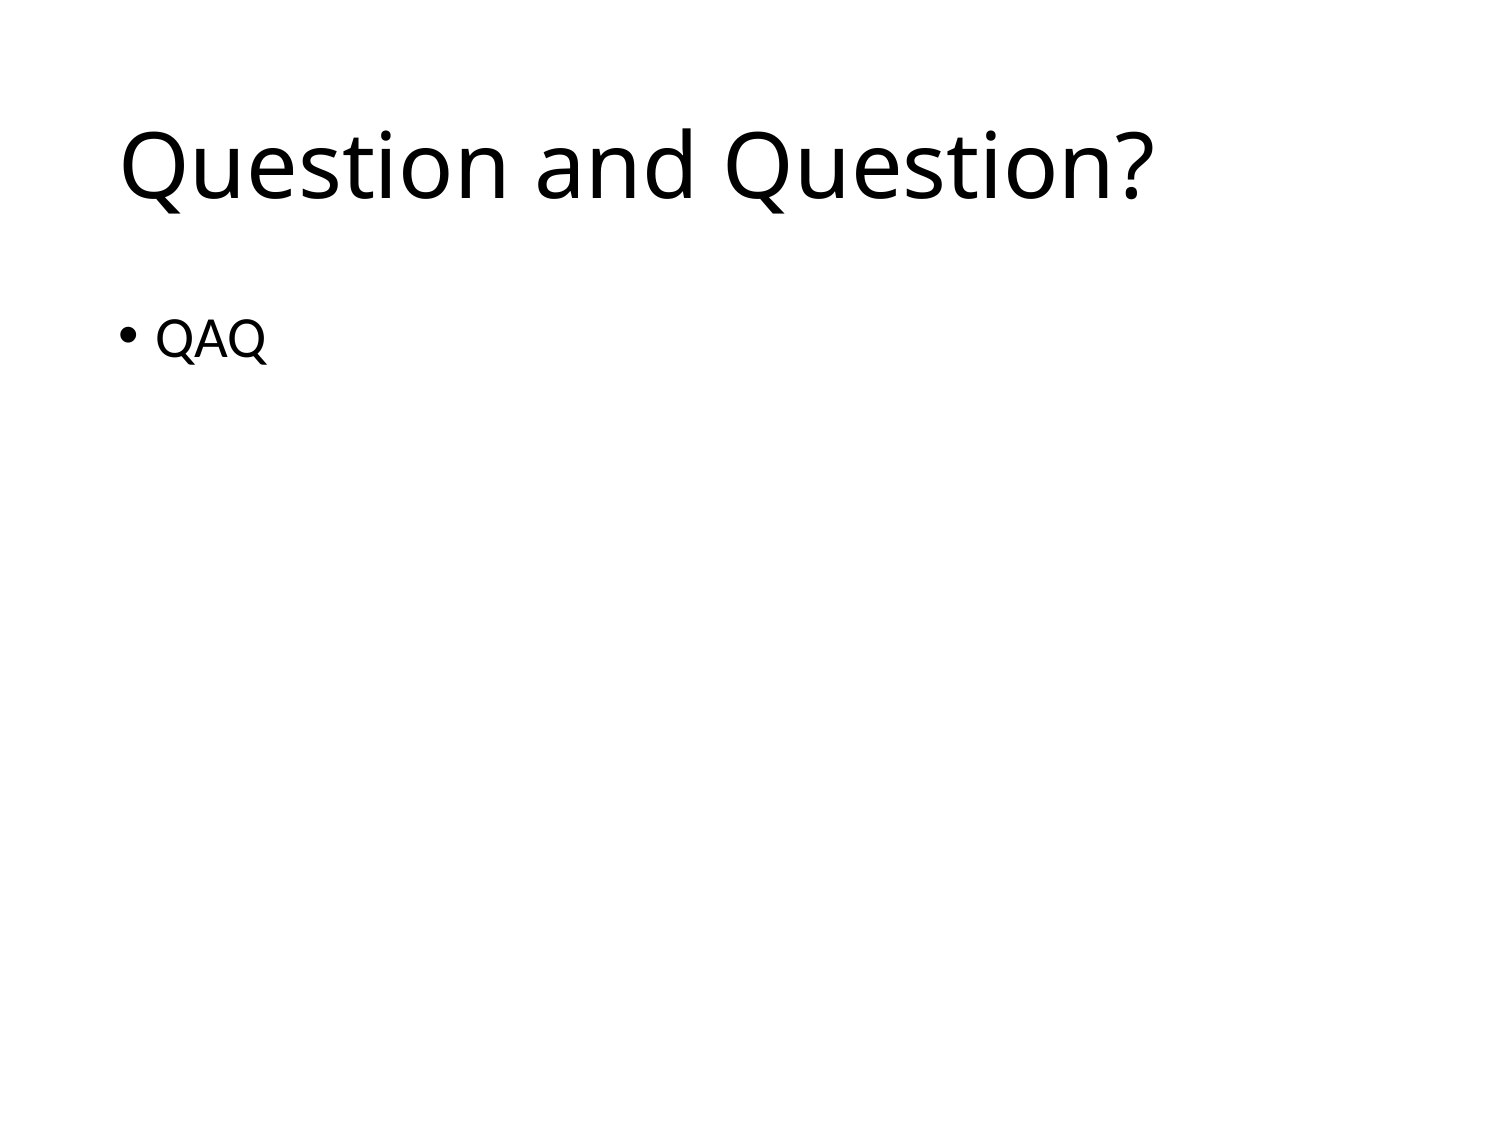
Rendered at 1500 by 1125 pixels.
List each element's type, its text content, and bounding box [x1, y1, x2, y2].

title Question and Question? [103, 59, 1397, 278]
list QAQ [103, 299, 1397, 1014]
